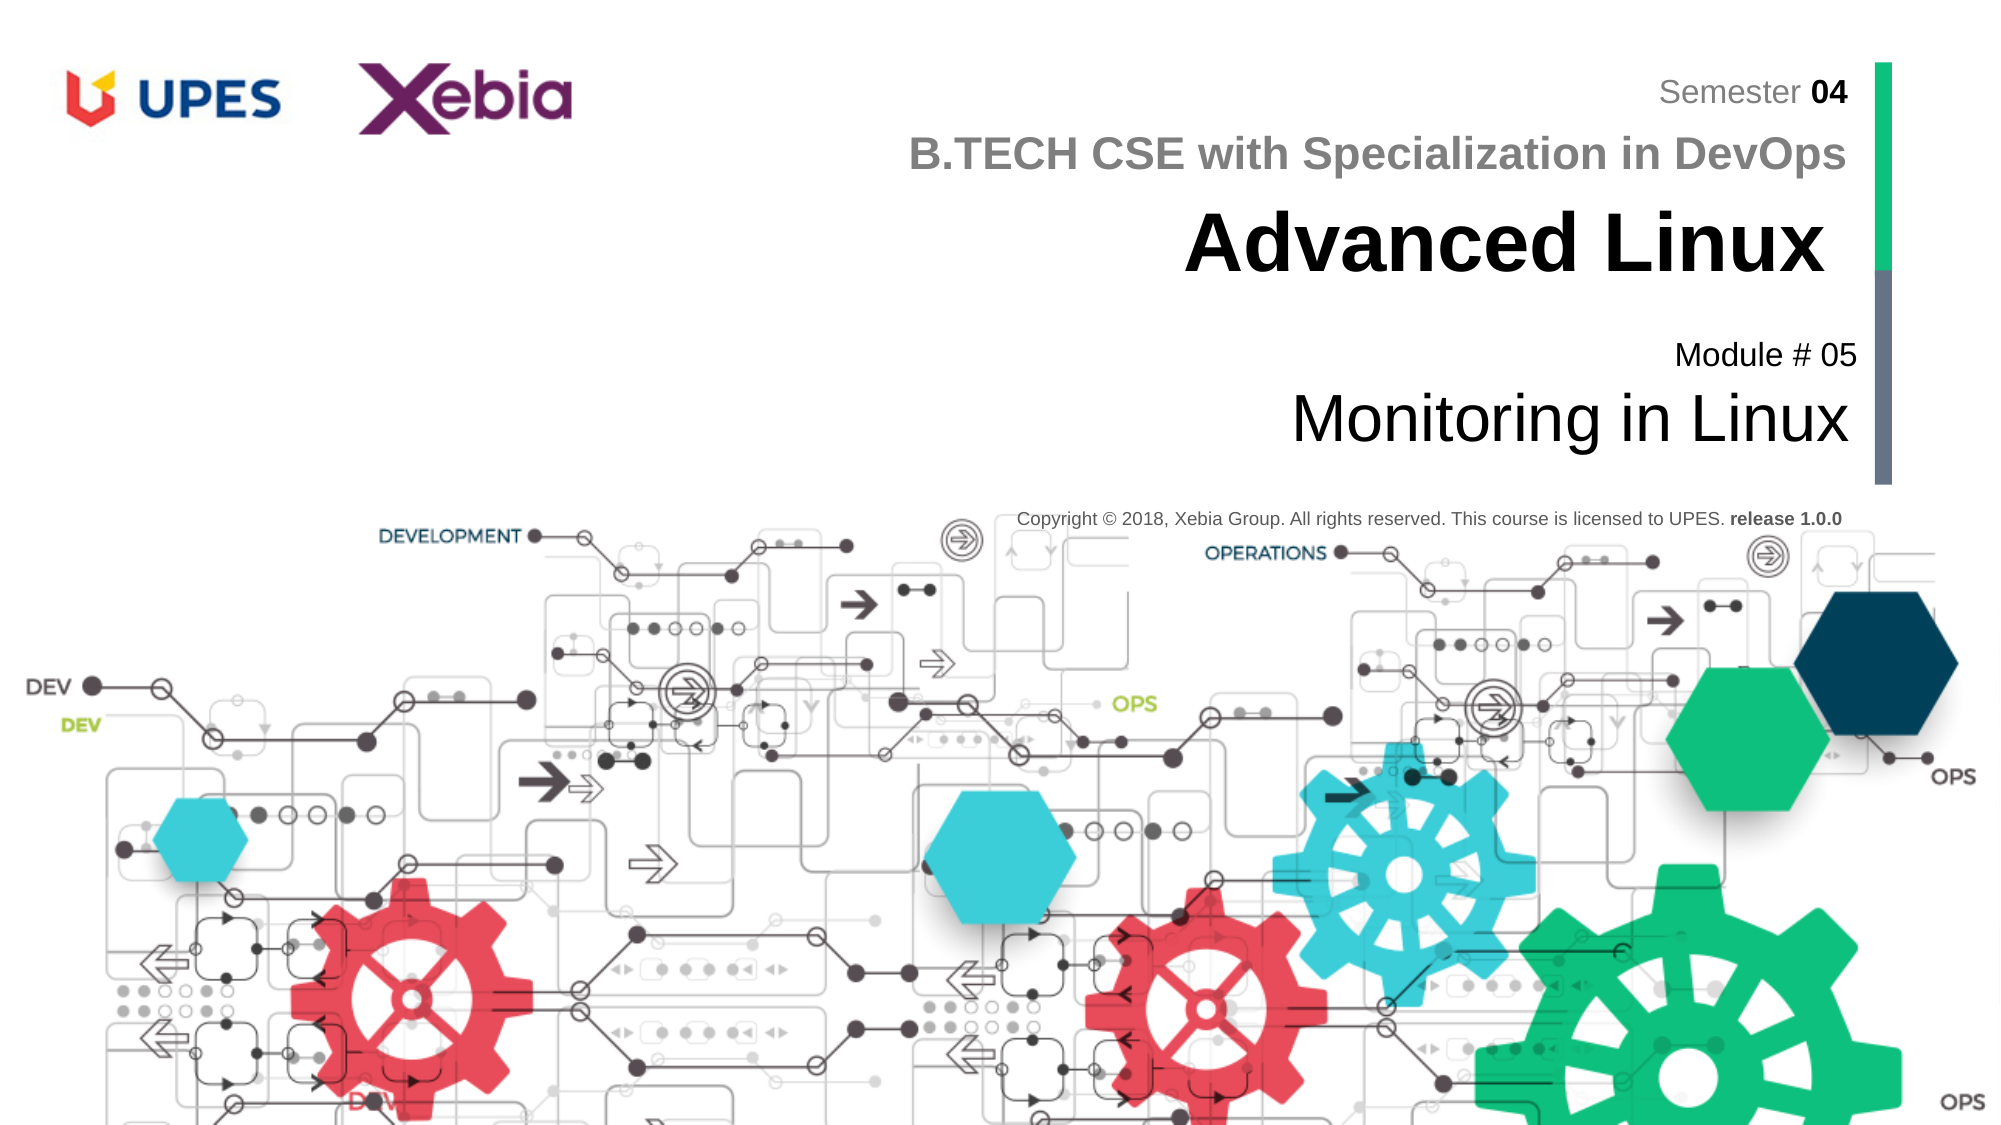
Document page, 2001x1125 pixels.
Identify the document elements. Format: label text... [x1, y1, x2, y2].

list Advanced Linux [333, 117, 1864, 348]
list B.TECH CSE with Specialization in DevOps [800, 115, 1863, 187]
picture [0, 0, 2000, 1125]
list Monitoring in Linux [333, 367, 1866, 483]
